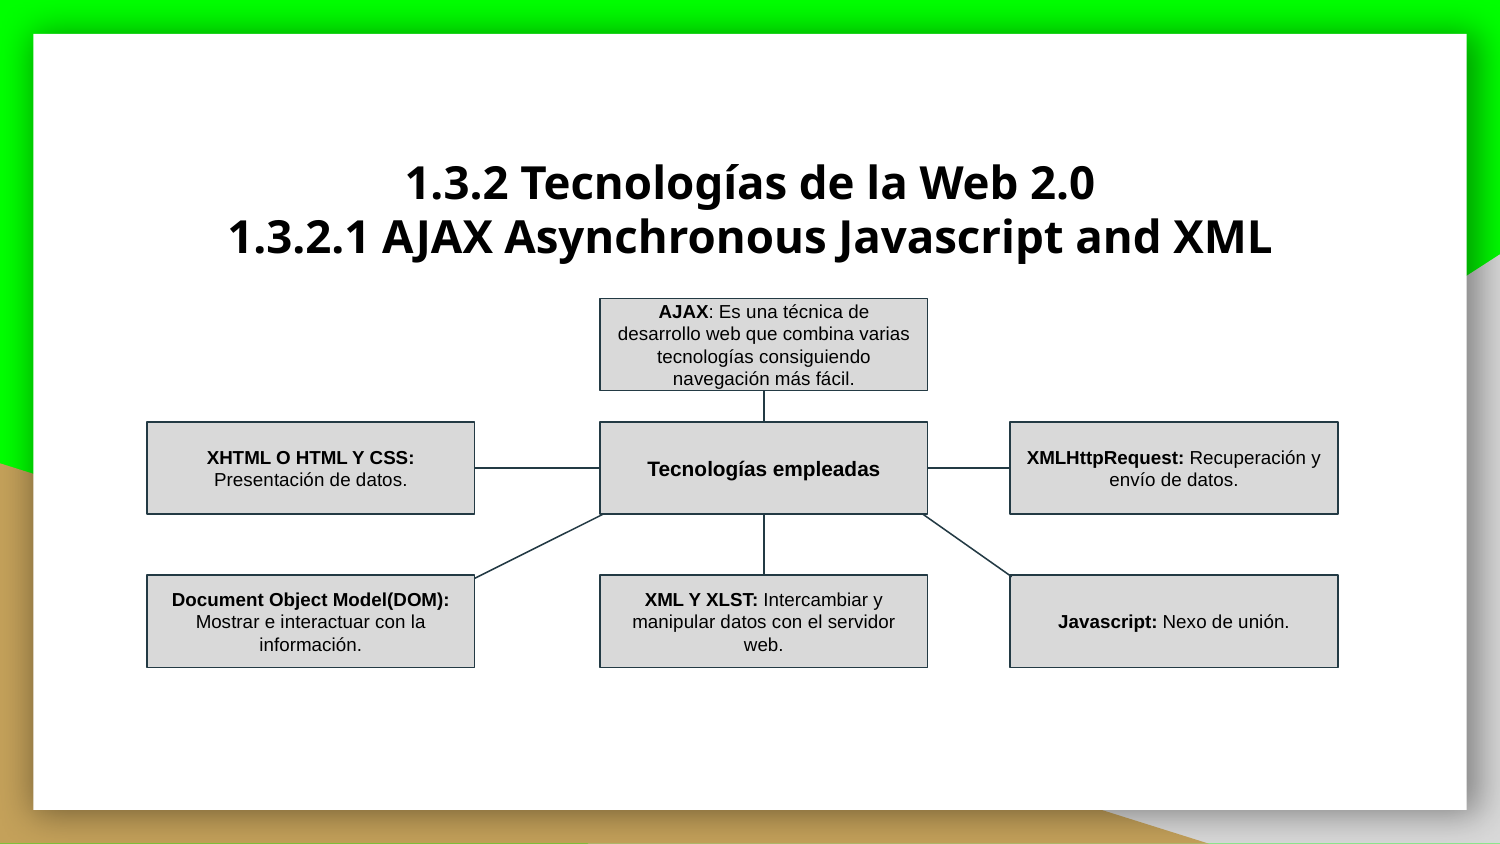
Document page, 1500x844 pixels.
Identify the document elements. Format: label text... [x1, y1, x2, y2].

text_box Document Object Model(DOM): Mostrar e interactuar con la información. [146, 575, 475, 668]
text_box XMLHttpRequest: Recuperación y envío de datos. [1010, 421, 1338, 515]
text_box AJAX: Es una técnica de desarrollo web que combina varias tecnologías consiguiendo navegación más fácil. [599, 298, 928, 391]
text_box XHTML O HTML Y CSS: Presentación de datos. [146, 421, 475, 515]
text_box Tecnologías empleadas [599, 421, 928, 515]
title 1.3.2 Tecnologías de la Web 2.0 1.3.2.1 AJAX Asynchronous Javascript and XML [134, 138, 1366, 281]
text_box XML Y XLST: Intercambiar y manipular datos con el servidor web. [599, 575, 928, 668]
text_box Javascript: Nexo de unión. [1010, 575, 1338, 668]
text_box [474, 513, 604, 579]
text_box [922, 513, 1013, 577]
